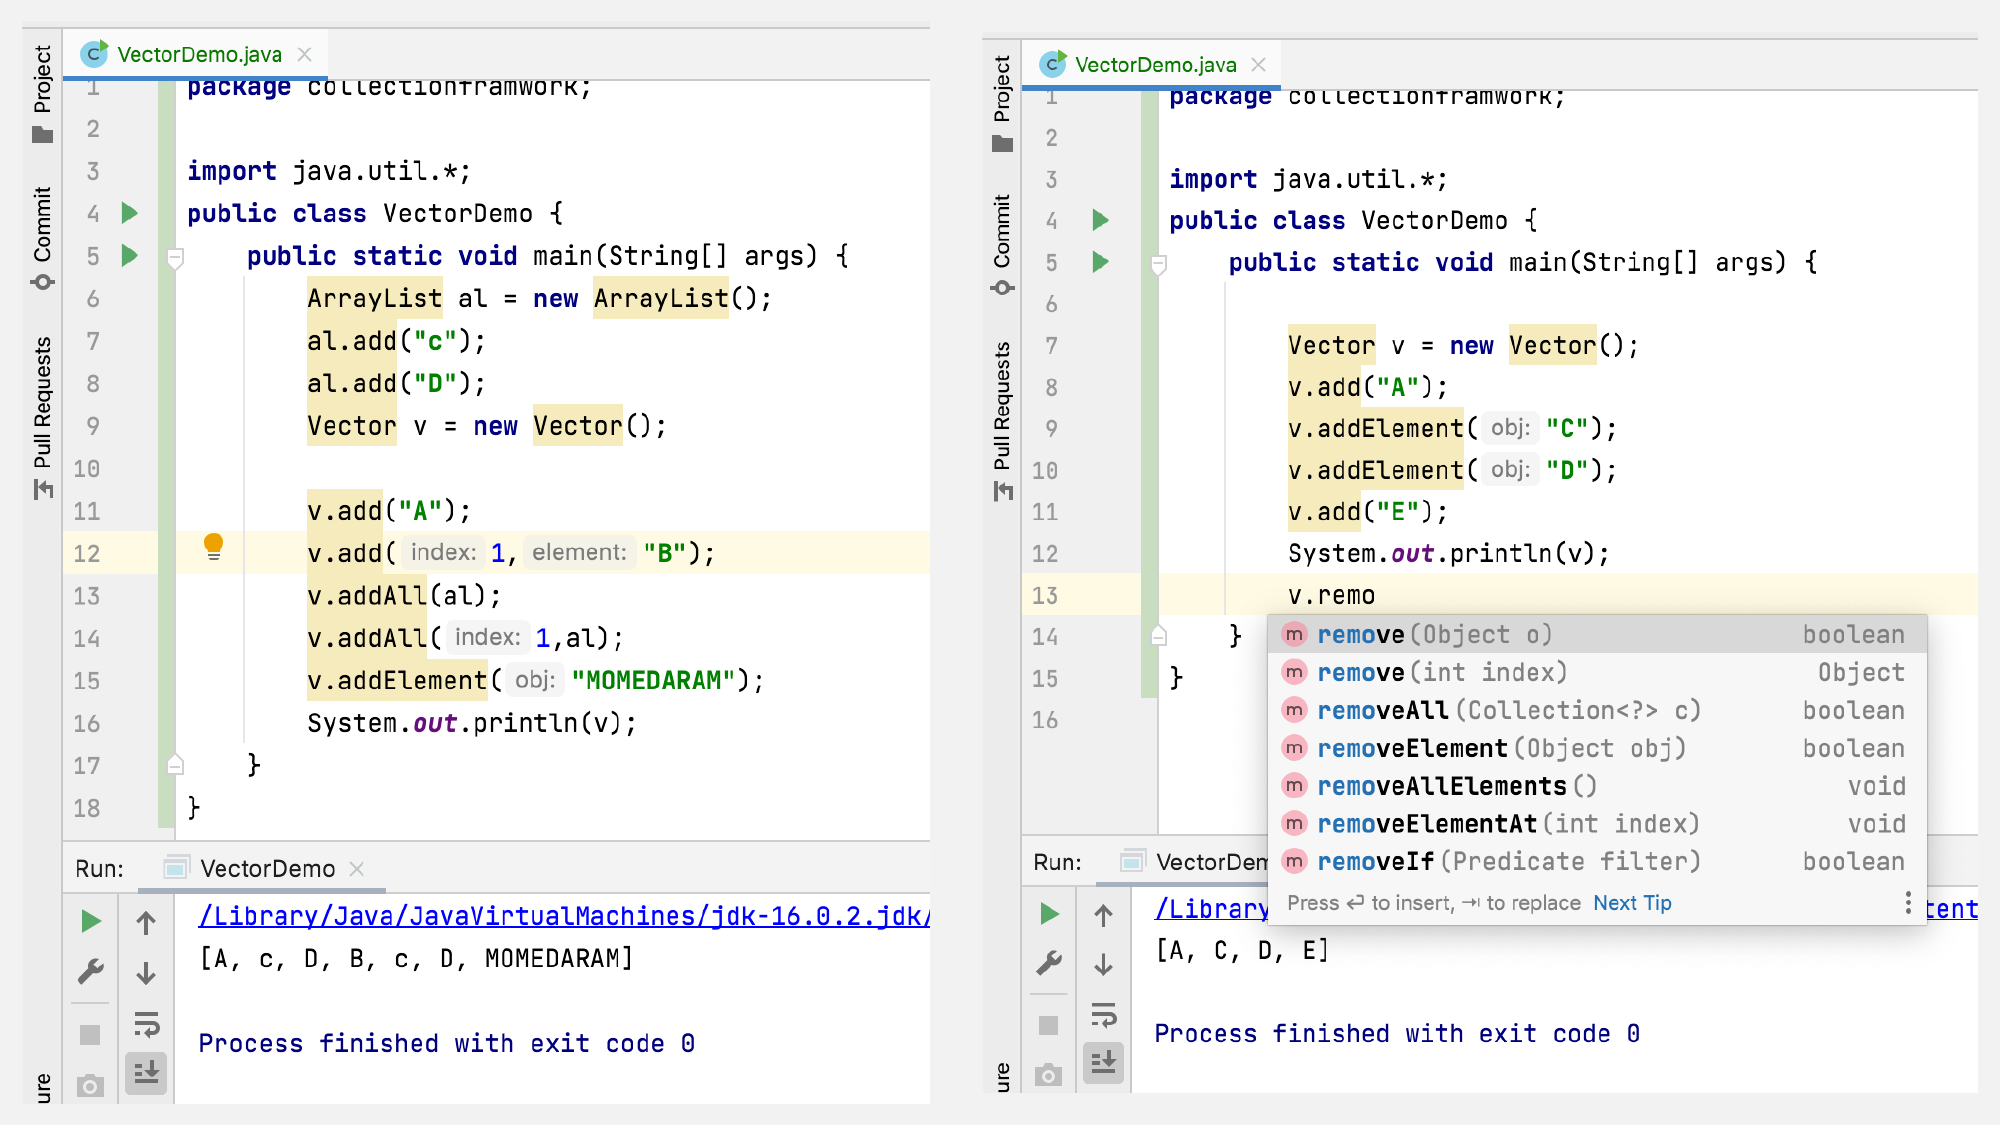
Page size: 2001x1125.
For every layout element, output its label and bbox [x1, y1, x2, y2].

picture [982, 32, 1978, 1093]
list [22, 21, 930, 1104]
